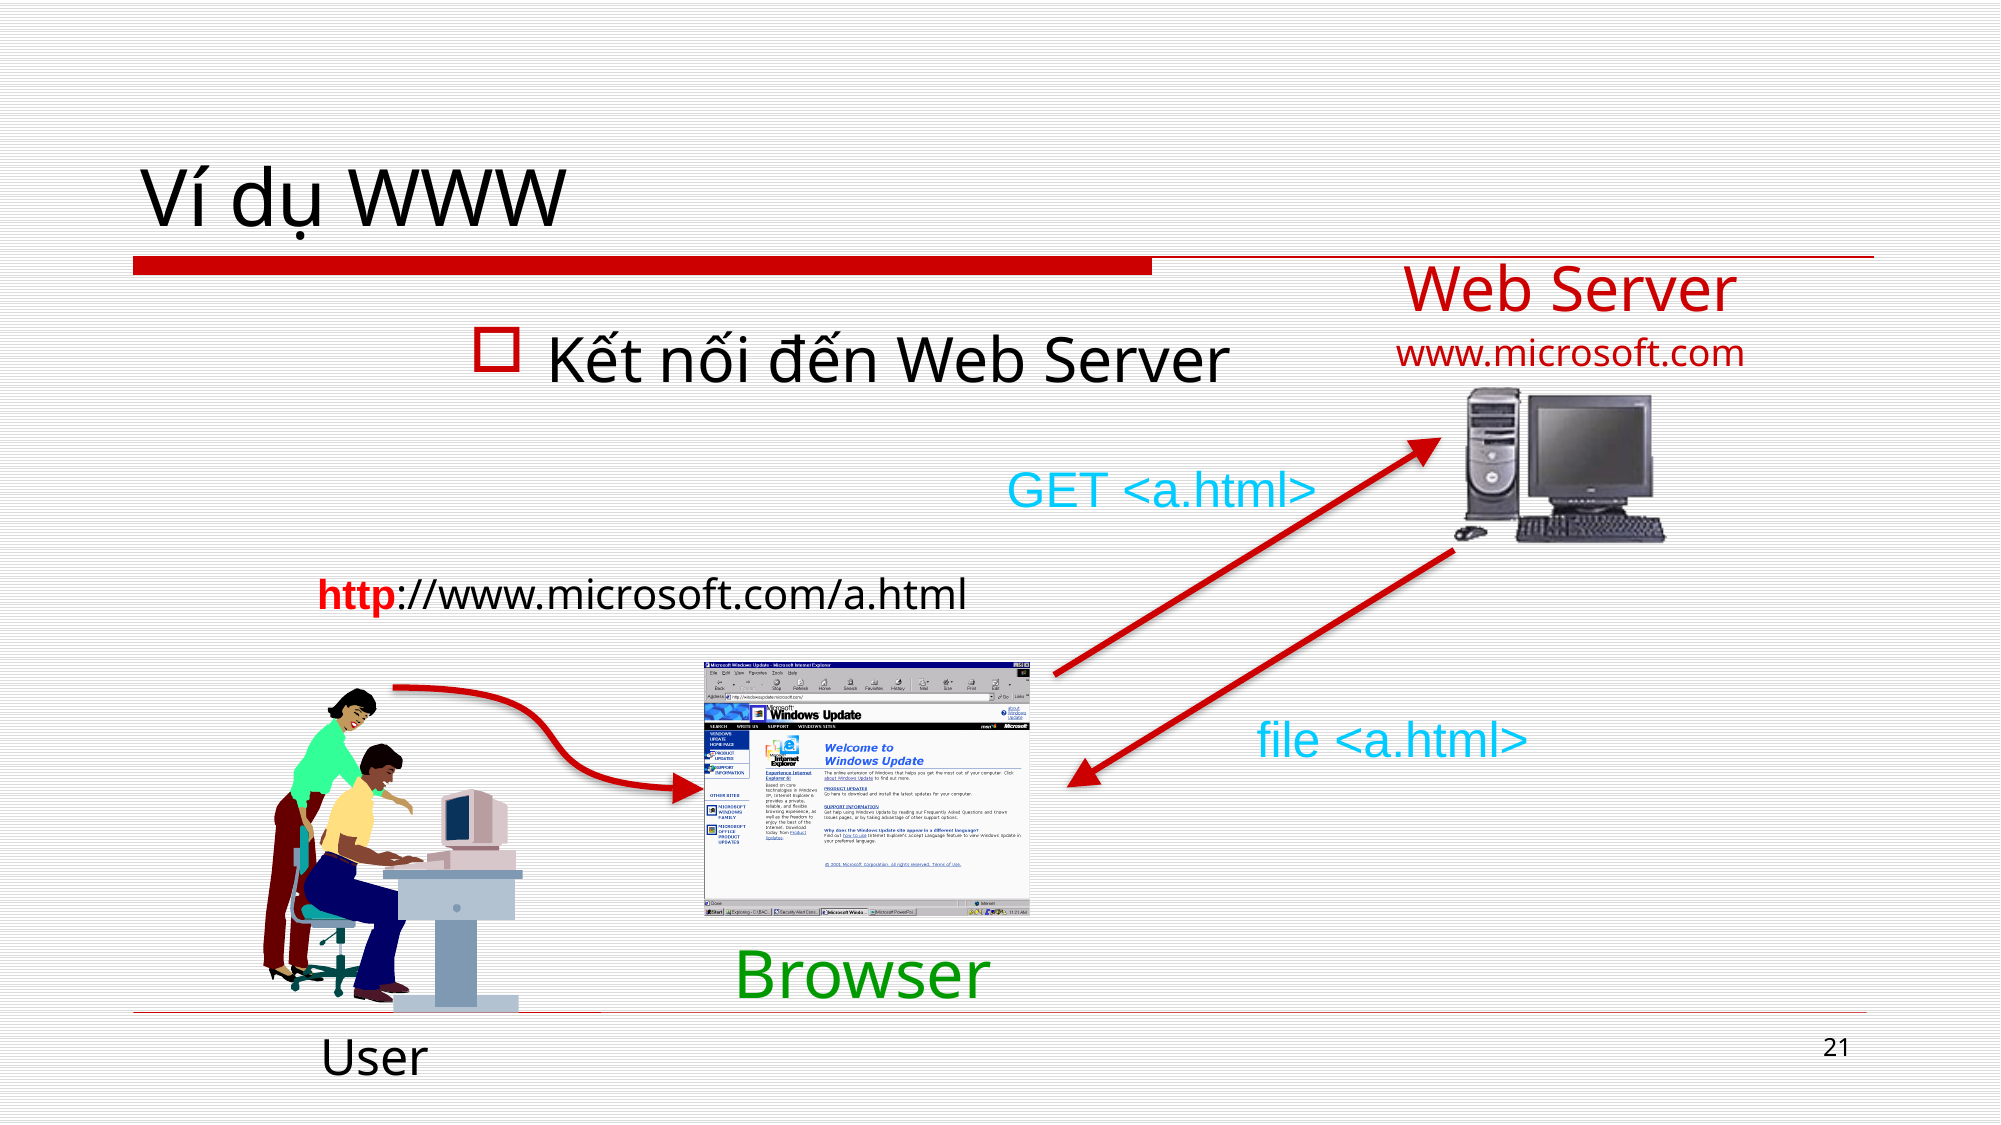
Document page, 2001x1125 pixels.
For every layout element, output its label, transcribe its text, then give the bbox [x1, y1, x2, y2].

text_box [703, 662, 1030, 1021]
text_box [1391, 241, 1751, 545]
text_box GET <a.html> [991, 449, 1333, 525]
slide_number 21 [1433, 1024, 1867, 1103]
text_box file <a.html> [1241, 699, 1544, 775]
text_box [1066, 552, 1456, 788]
text_box [1333, 467, 1386, 508]
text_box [497, 582, 600, 895]
text_box http://www.microsoft.com/a.html [302, 560, 984, 625]
text_box [1052, 525, 1305, 678]
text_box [262, 687, 523, 1094]
title Ví dụ WWW [125, 50, 1876, 250]
list Kết nối đến Web Server [454, 312, 1692, 988]
